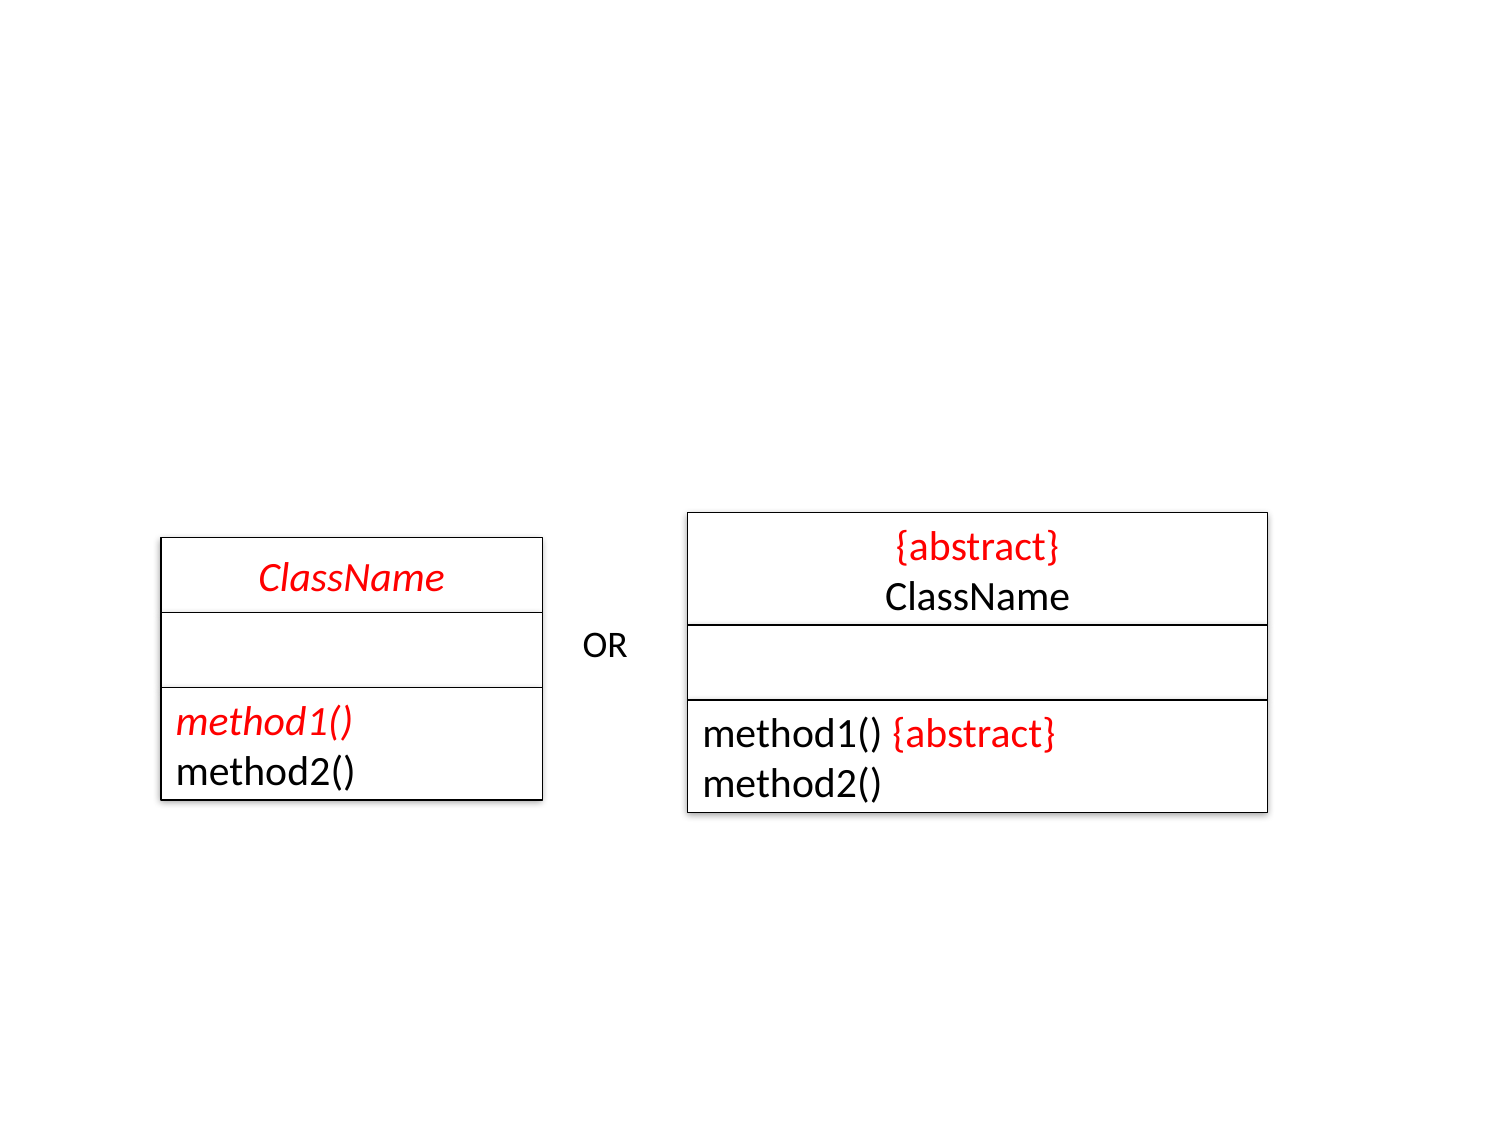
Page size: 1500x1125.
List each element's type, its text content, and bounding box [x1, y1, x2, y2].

text_box method1() {abstract} method2() [687, 699, 1268, 813]
text_box OR [567, 612, 656, 673]
text_box method1() method2() [160, 687, 543, 801]
text_box ClassName [160, 537, 543, 611]
text_box {abstract} ClassName [687, 512, 1268, 623]
text_box [160, 612, 543, 686]
text_box [687, 624, 1268, 698]
